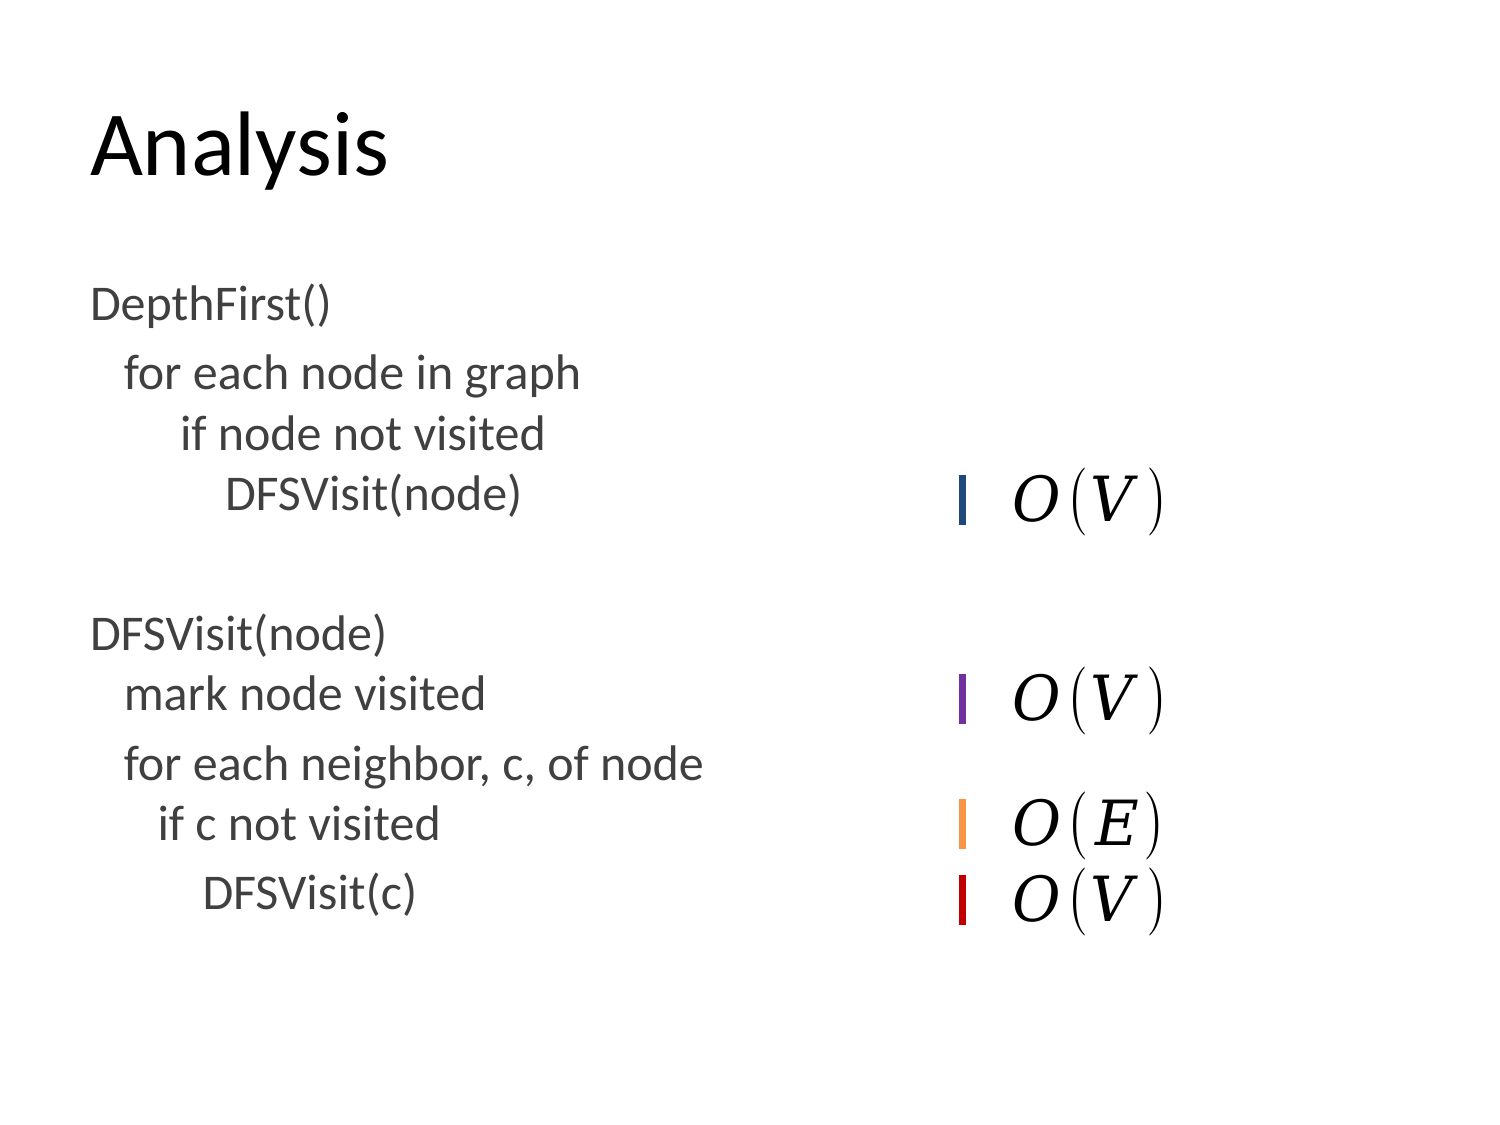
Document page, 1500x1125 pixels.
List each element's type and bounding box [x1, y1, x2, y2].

title [75, 45, 1425, 233]
list [75, 262, 863, 1113]
